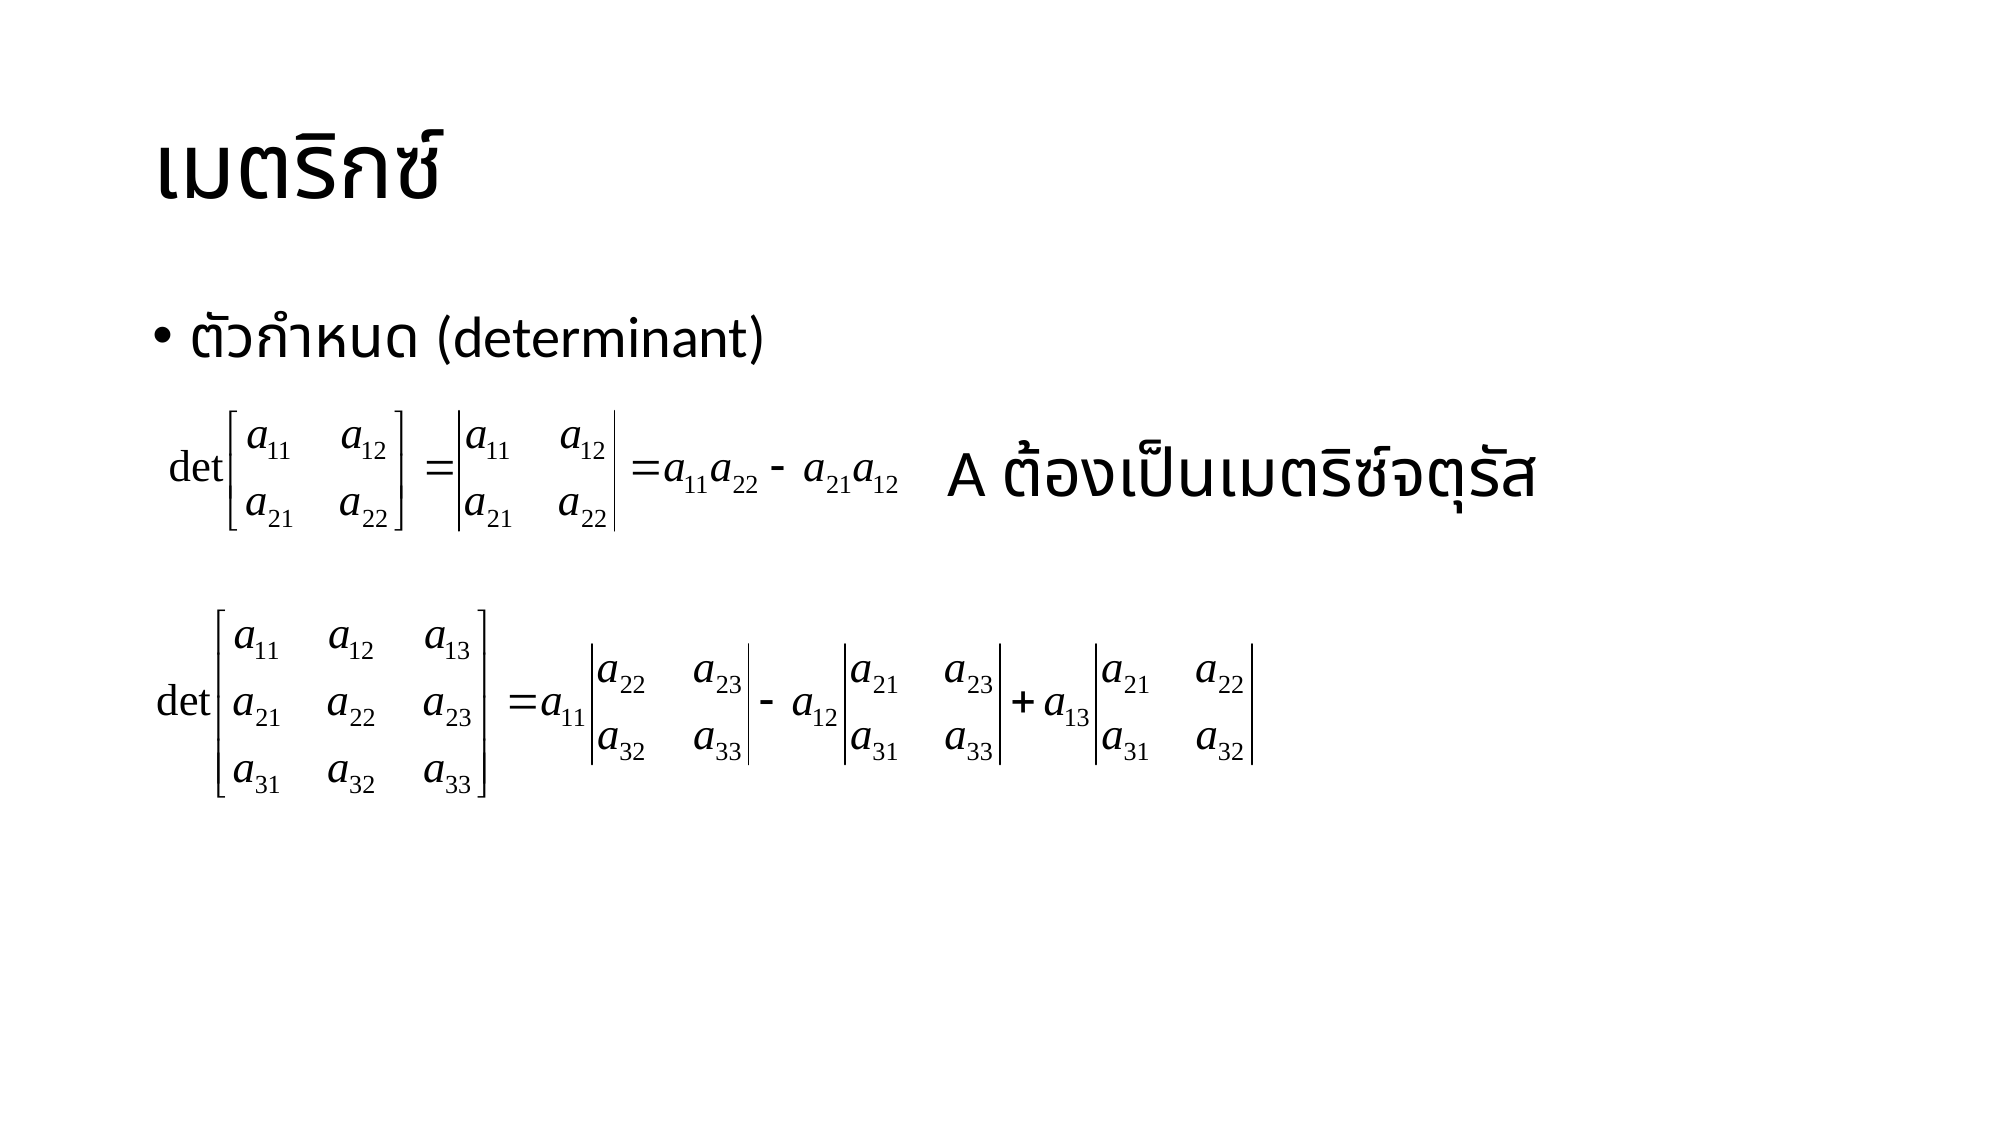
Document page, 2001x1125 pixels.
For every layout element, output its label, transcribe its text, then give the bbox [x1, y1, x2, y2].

list ตัวกำหนด (determinant) [137, 299, 1863, 1014]
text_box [162, 399, 906, 542]
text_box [149, 599, 1263, 809]
text_box A ต้องเป็นเมตริซ์จตุรัส [932, 422, 1555, 518]
title เมตริกซ์ [137, 59, 1863, 278]
